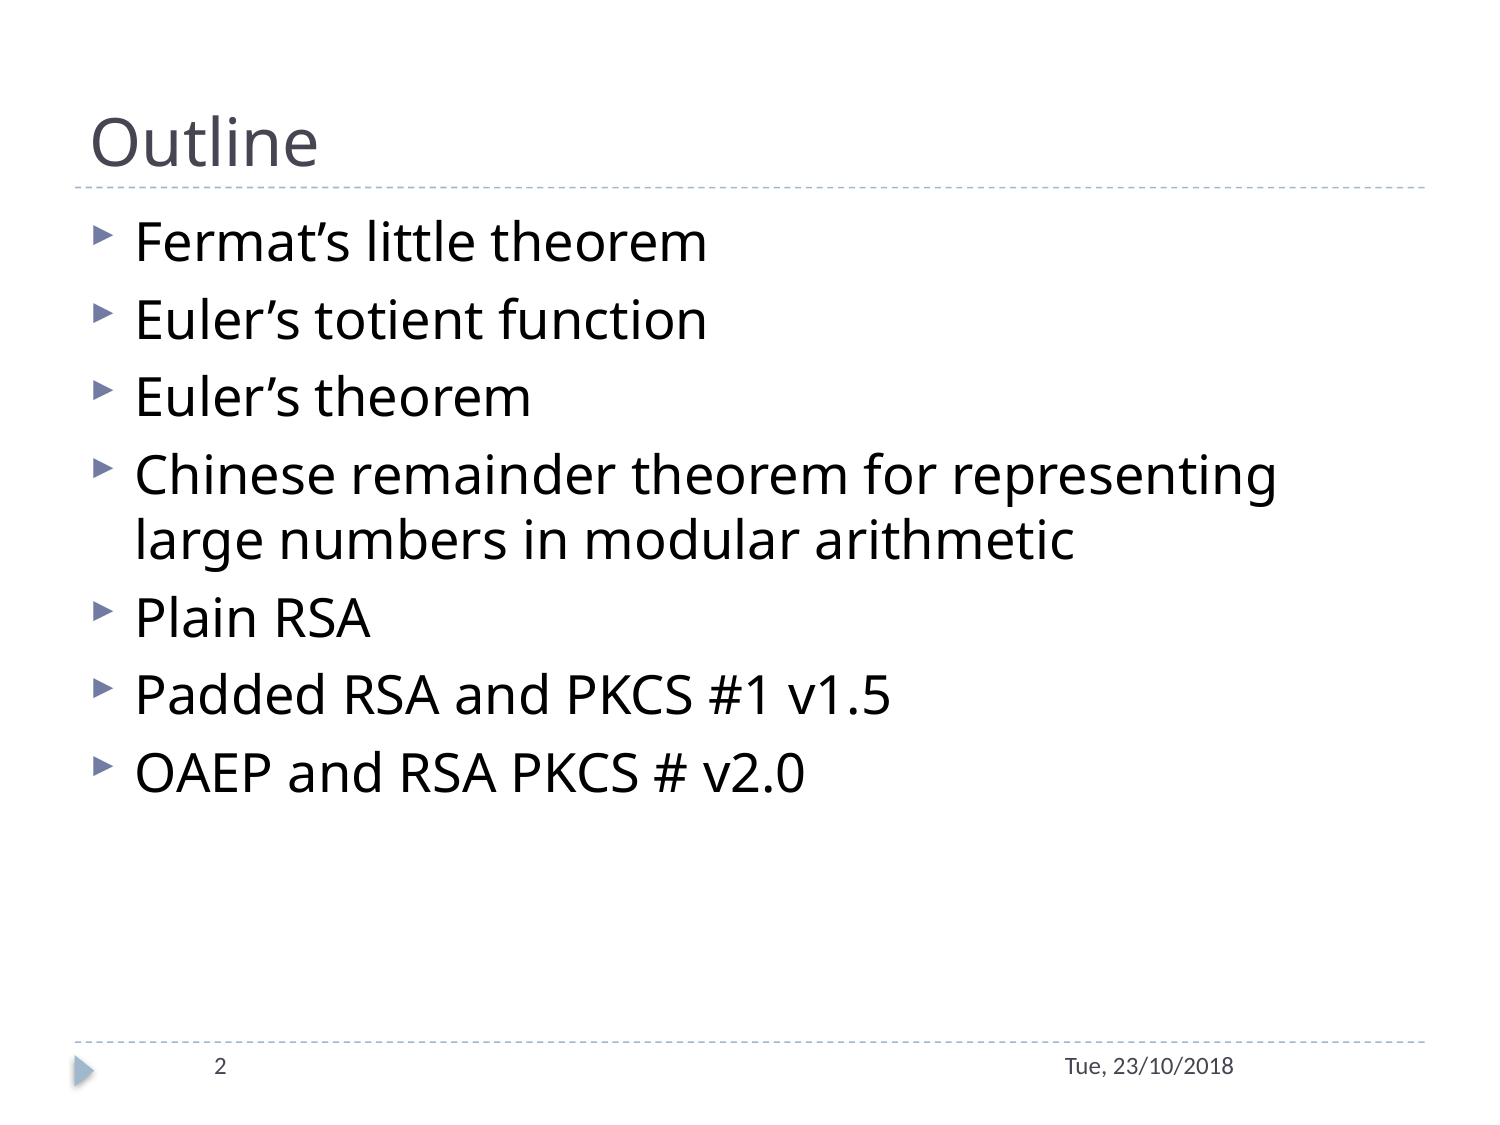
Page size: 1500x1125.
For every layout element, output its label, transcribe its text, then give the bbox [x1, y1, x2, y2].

title Outline [75, 24, 1425, 188]
slide_number 2 [199, 1042, 400, 1103]
list Fermat’s little theorem Euler’s totient function Euler’s theorem Chinese remainder theorem for representing large numbers in modular arithmetic Plain RSA Padded RSA and PKCS #1 v1.5 OAEP and RSA PKCS # v2.0 [75, 200, 1425, 1010]
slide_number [1050, 1042, 1425, 1103]
